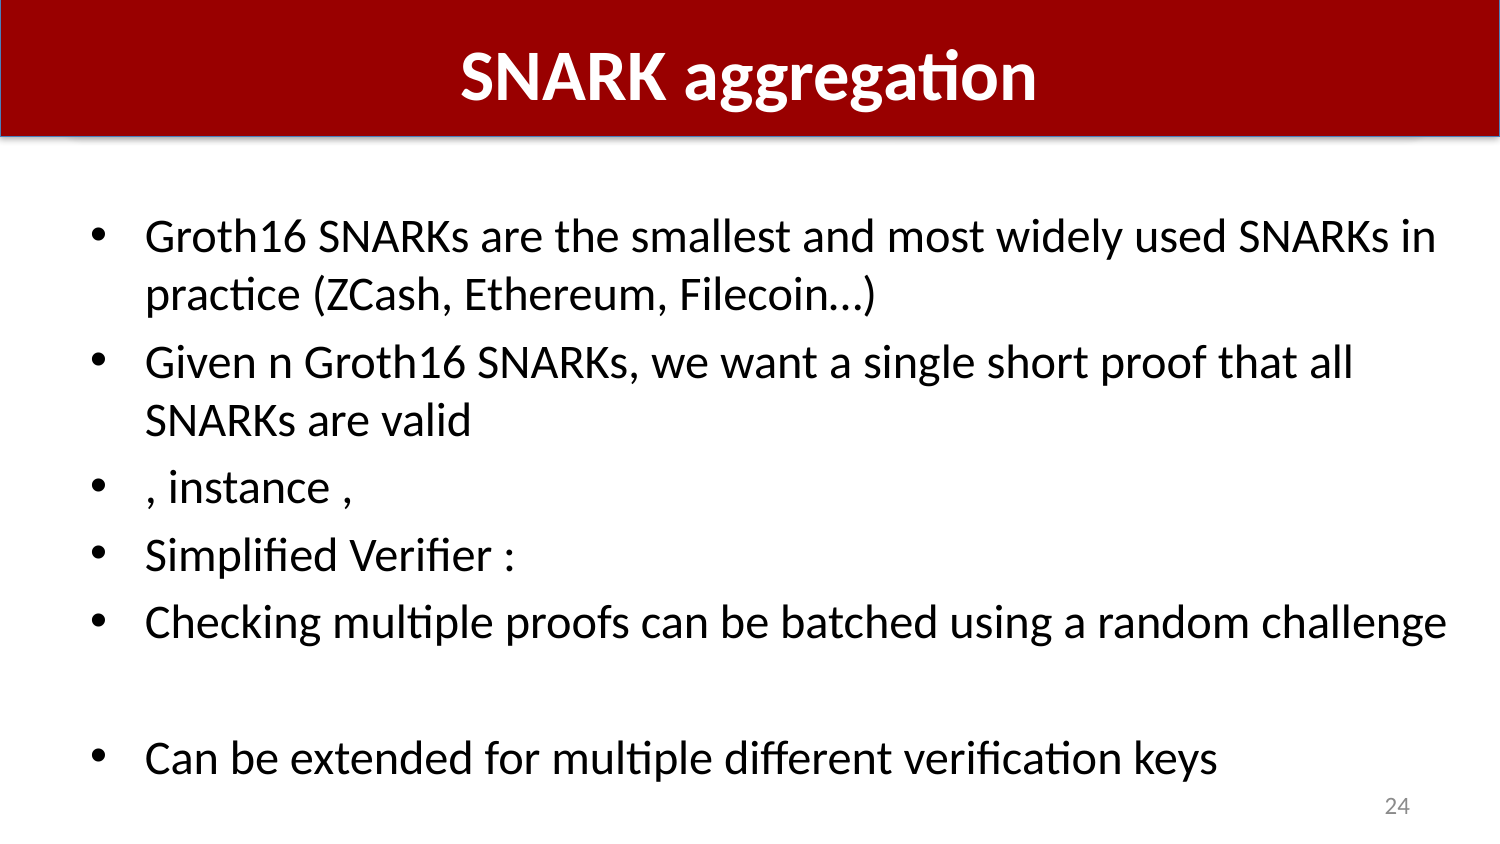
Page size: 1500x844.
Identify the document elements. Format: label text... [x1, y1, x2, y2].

slide_number 24 [1074, 782, 1425, 827]
title SNARK aggregation [75, 20, 1425, 123]
